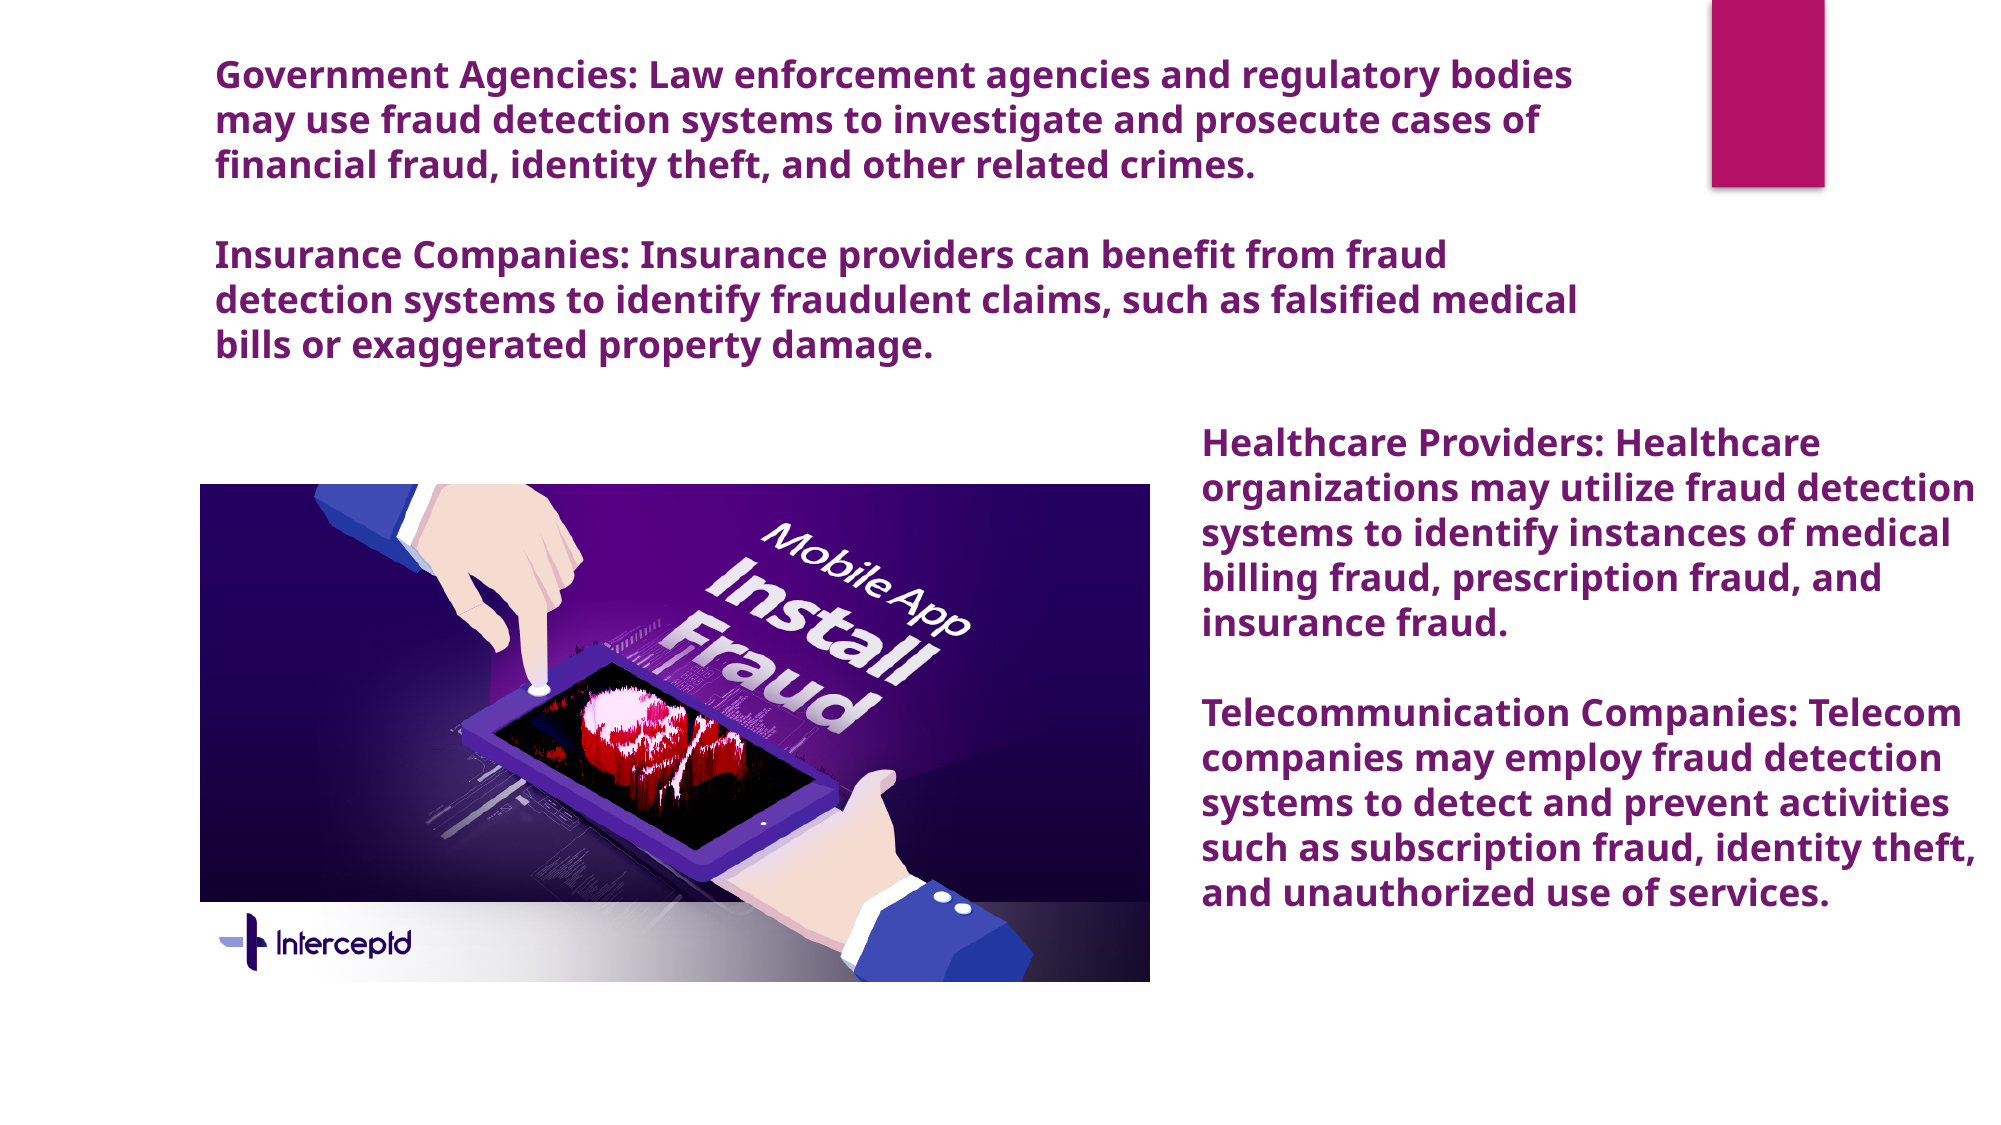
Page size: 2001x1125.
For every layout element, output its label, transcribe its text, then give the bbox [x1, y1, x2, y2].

text_box Healthcare Providers: Healthcare organizations may utilize fraud detection systems to identify instances of medical billing fraud, prescription fraud, and insurance fraud. Telecommunication Companies: Telecom companies may employ fraud detection systems to detect and prevent activities such as subscription fraud, identity theft, and unauthorized use of services. [1186, 412, 2000, 922]
text_box Government Agencies: Law enforcement agencies and regulatory bodies may use fraud detection systems to investigate and prosecute cases of financial fraud, identity theft, and other related crimes. Insurance Companies: Insurance providers can benefit from fraud detection systems to identify fraudulent claims, such as falsified medical bills or exaggerated property damage. [199, 43, 1644, 374]
picture [199, 484, 1150, 982]
